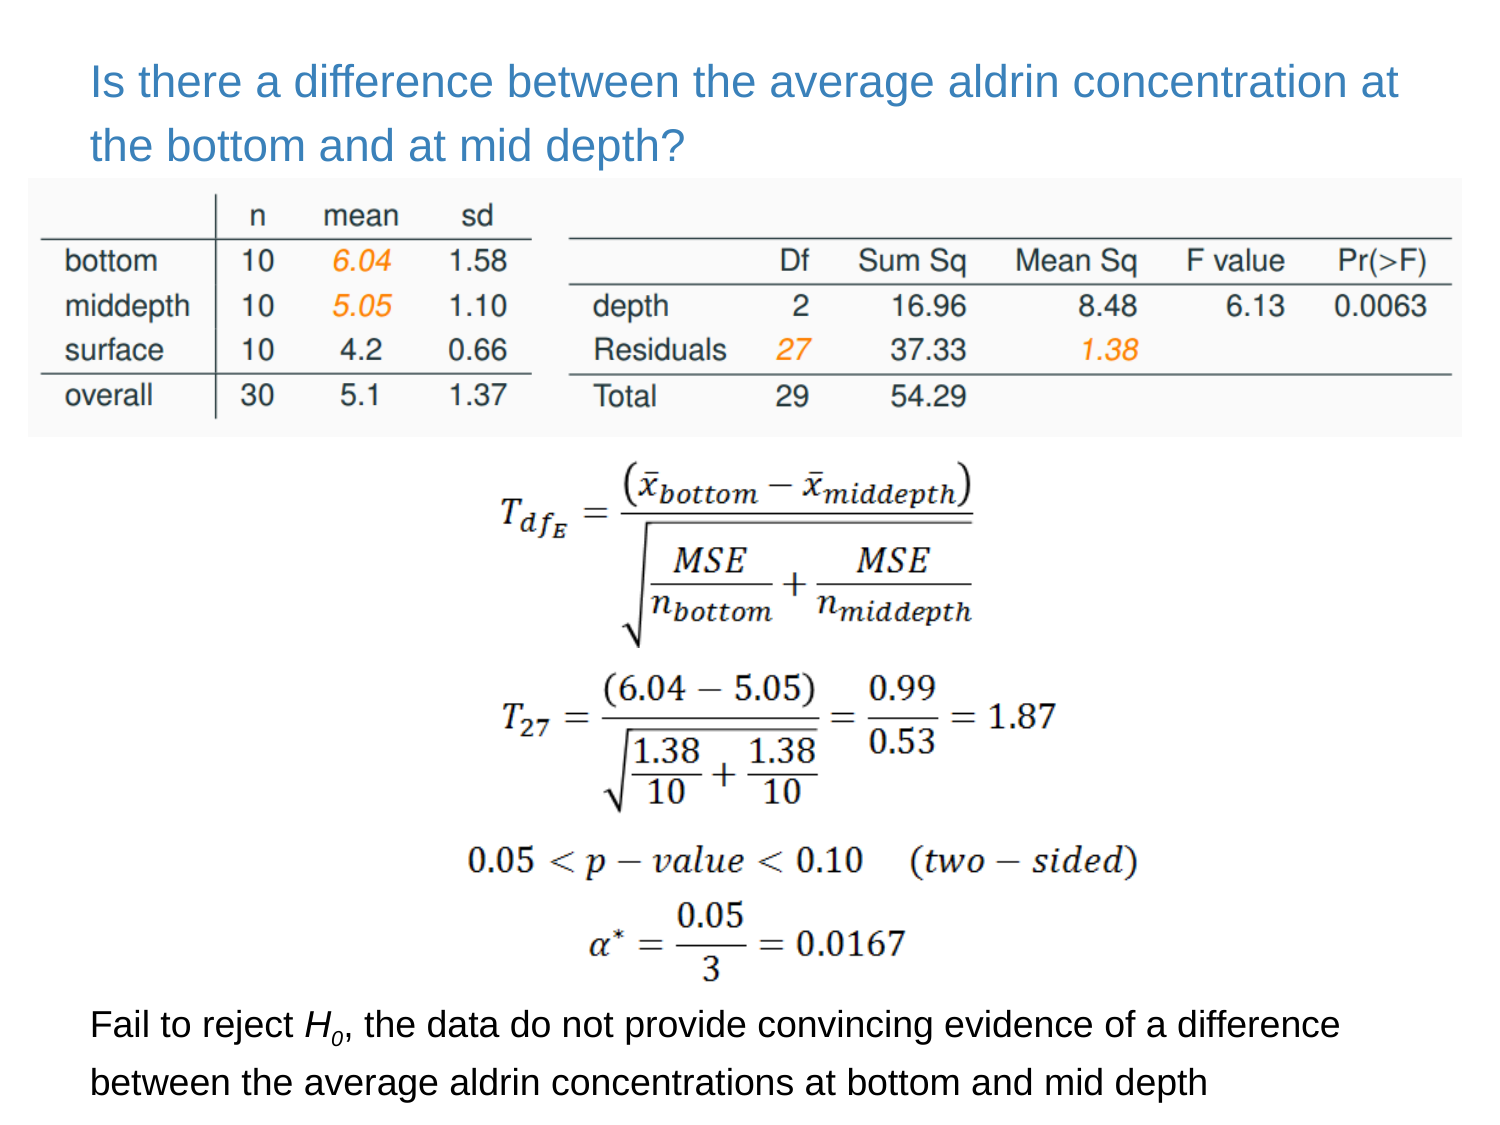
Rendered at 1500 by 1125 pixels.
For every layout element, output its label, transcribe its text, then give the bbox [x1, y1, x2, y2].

picture [487, 454, 986, 648]
text_box Is there a difference between the average aldrin concentration at the bottom and at mid depth? [74, 28, 1477, 210]
picture [488, 666, 1070, 819]
picture [452, 836, 1157, 994]
text_box Fail to reject H0, the data do not provide convincing evidence of a difference between the average aldrin concentrations at bottom and mid depth [74, 977, 1477, 1101]
picture [28, 178, 1463, 437]
